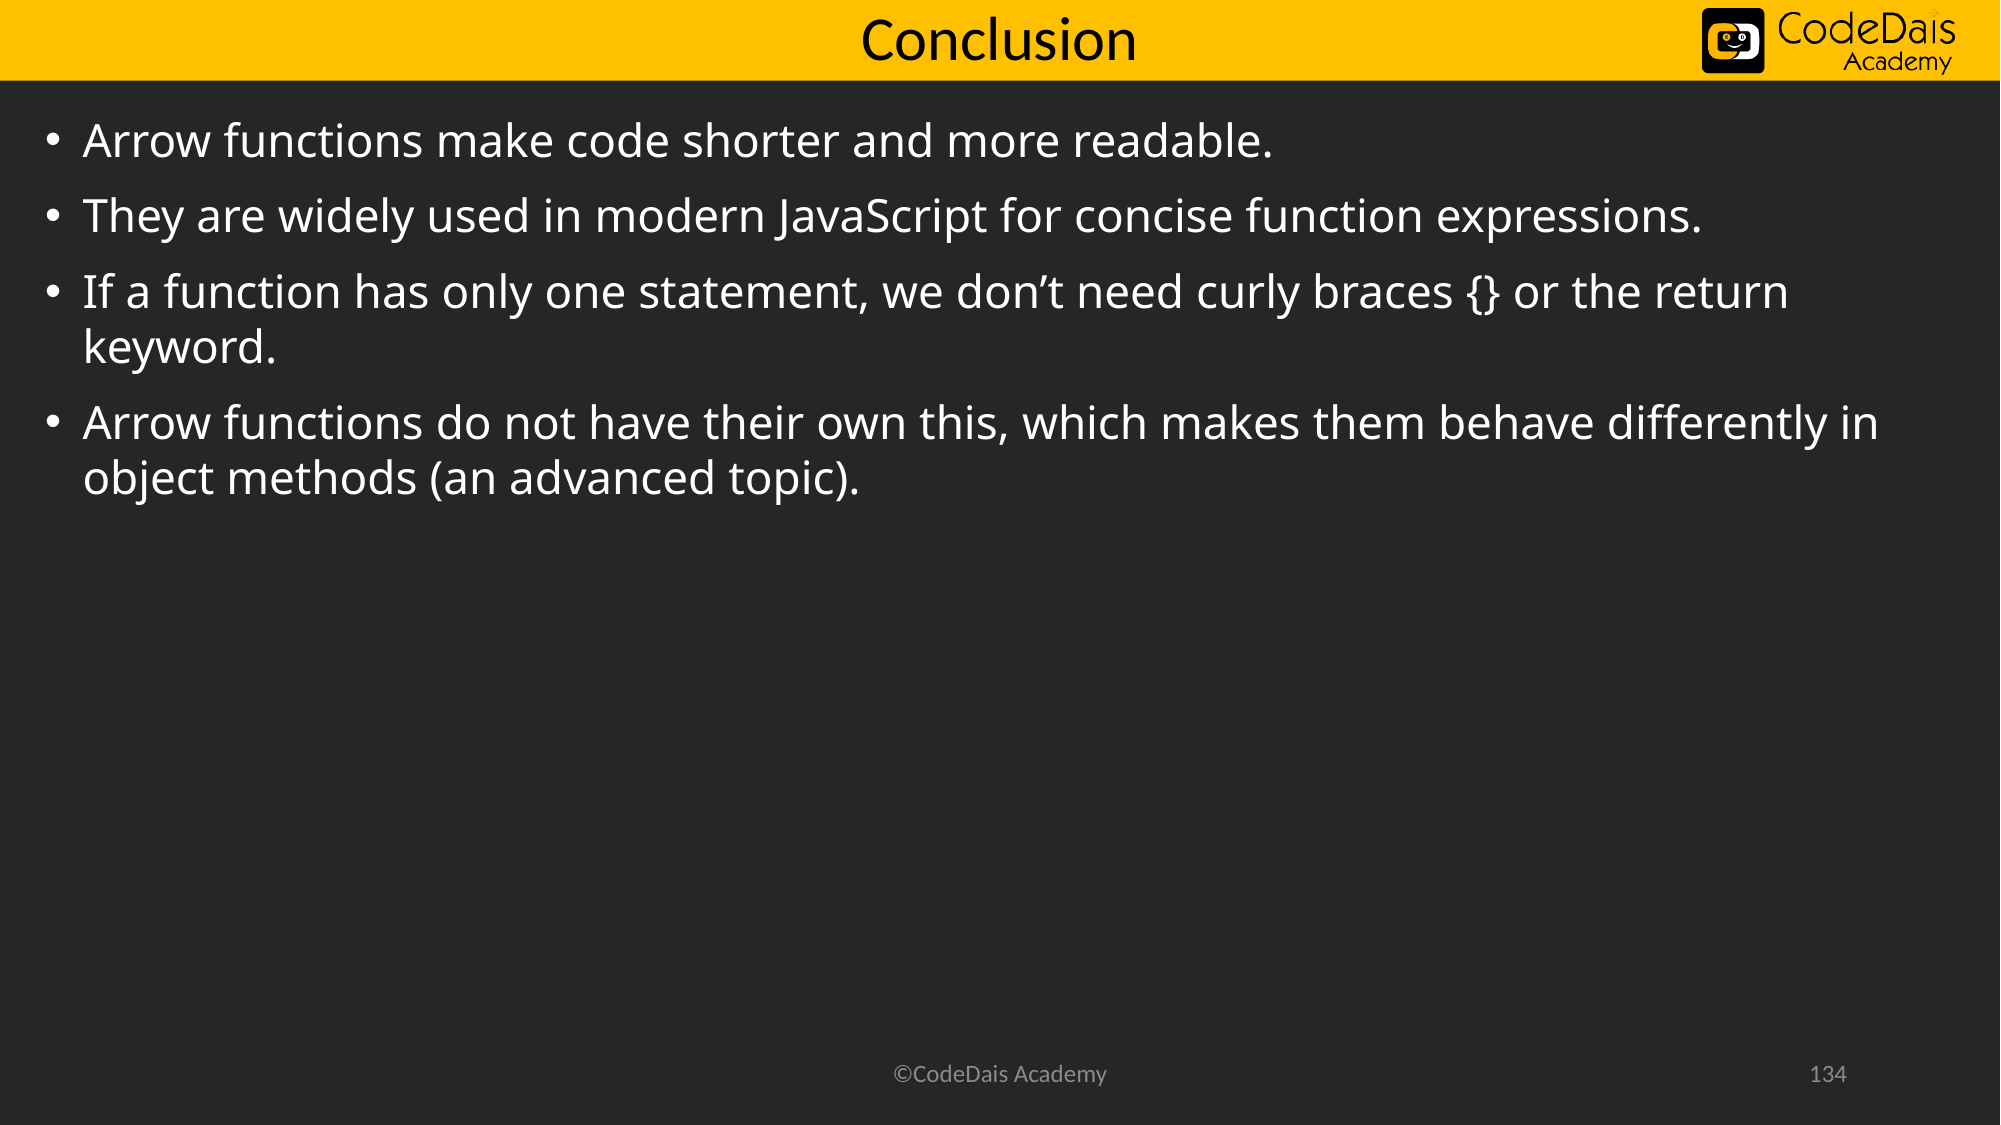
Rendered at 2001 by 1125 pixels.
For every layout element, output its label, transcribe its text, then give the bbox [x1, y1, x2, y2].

title Conclusion [0, 0, 2000, 81]
footer ©CodeDais Academy [662, 1042, 1338, 1103]
list Arrow functions make code shorter and more readable. They are widely used in modern JavaScript for concise function expressions. If a function has only one statement, we don’t need curly braces {} or the return keyword. Arrow functions do not have their own this, which makes them behave differently in object methods (an advanced topic). [30, 103, 2000, 1043]
slide_number 134 [1412, 1042, 1863, 1103]
picture [1702, 8, 1955, 75]
